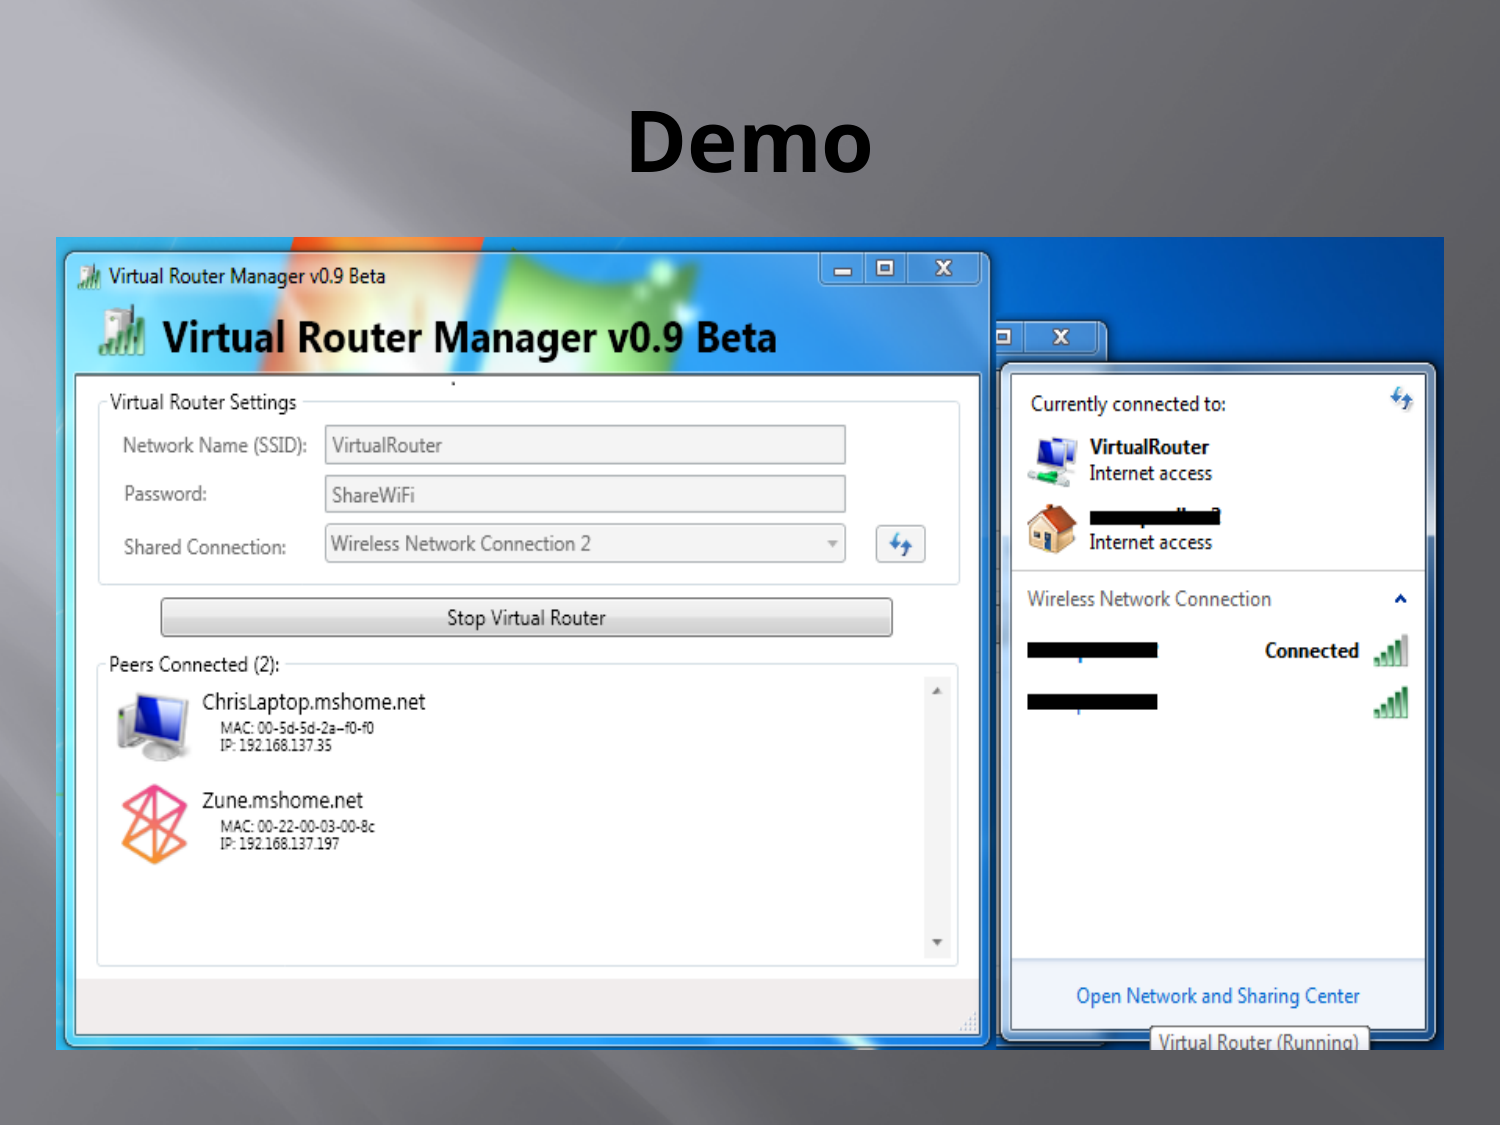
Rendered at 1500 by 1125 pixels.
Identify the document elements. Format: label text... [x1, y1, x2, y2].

picture [56, 237, 1444, 1051]
title Demo [75, 45, 1425, 233]
